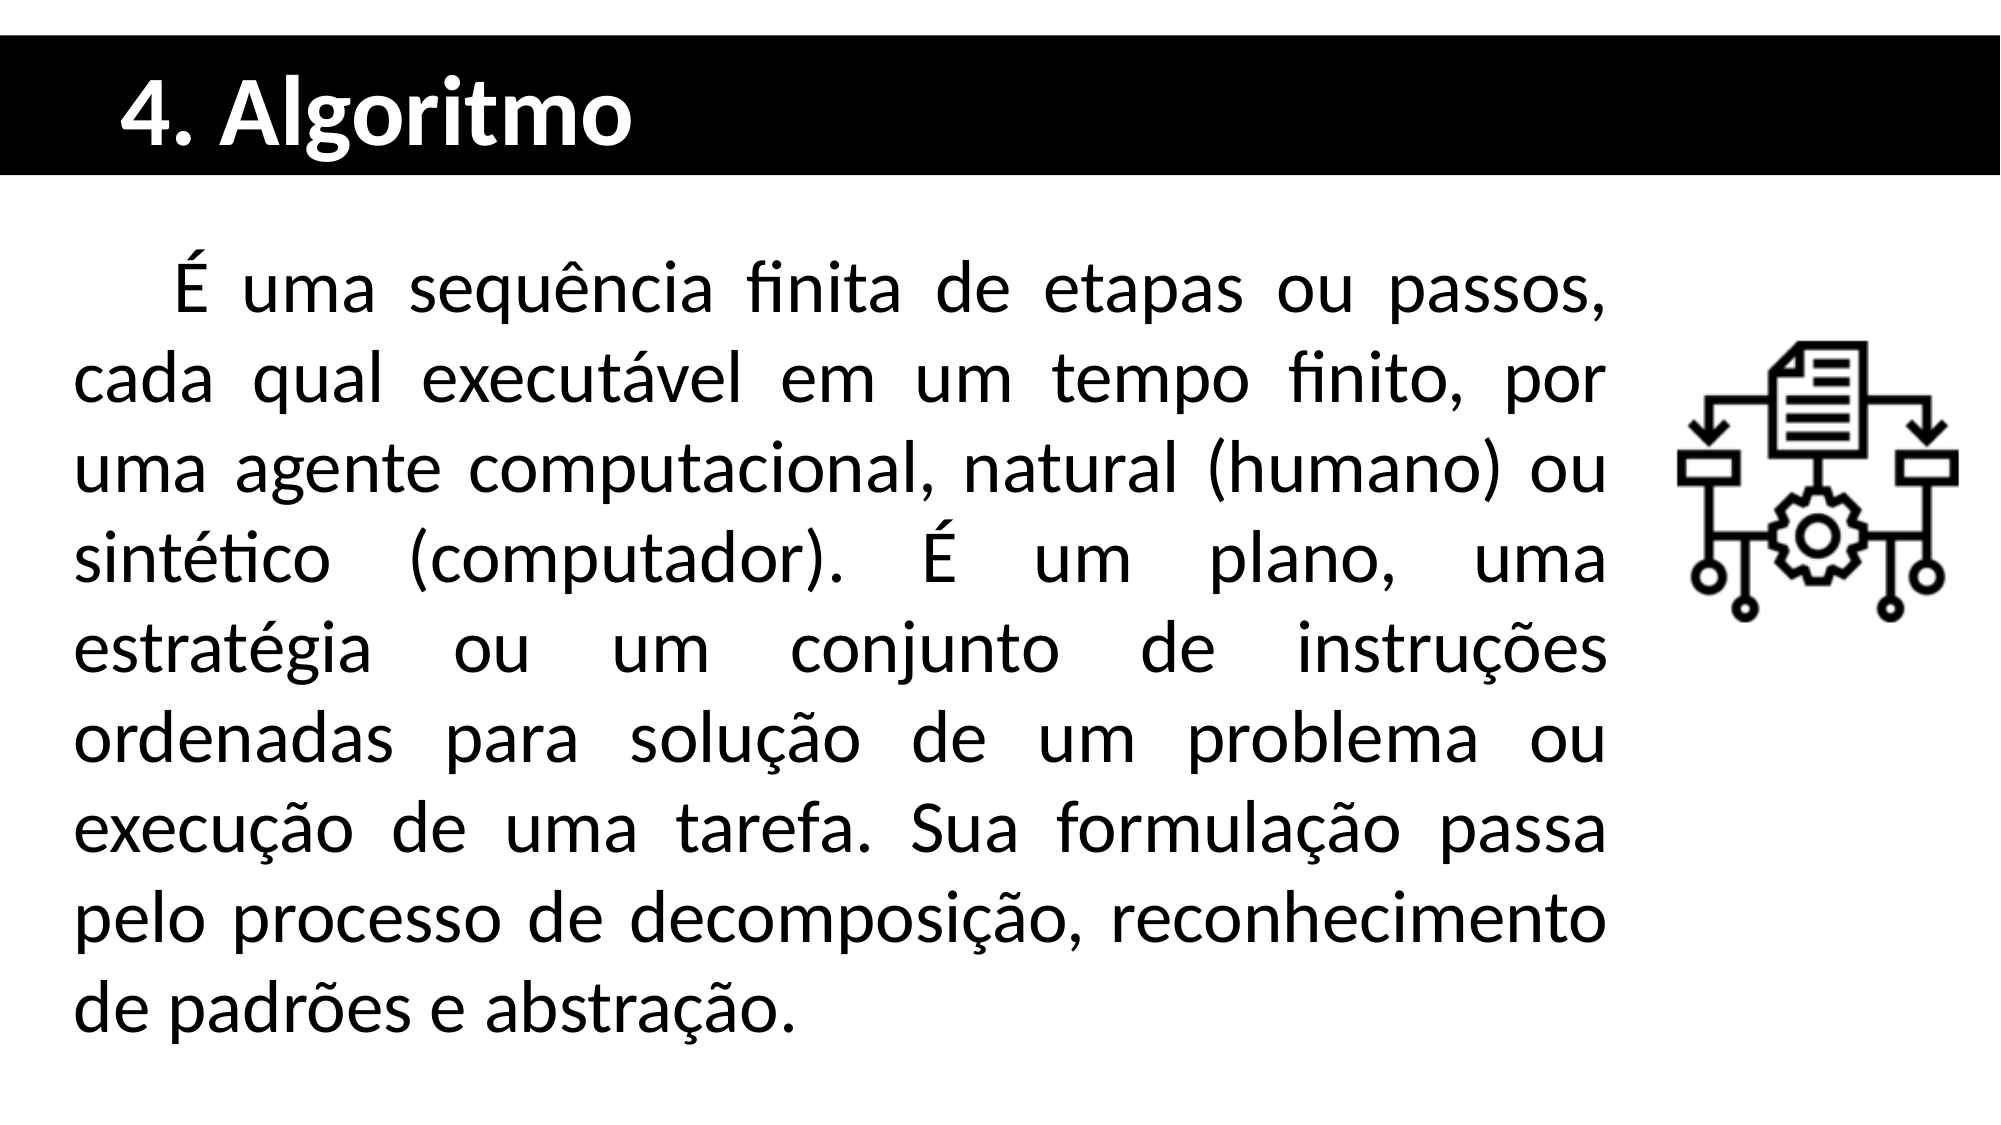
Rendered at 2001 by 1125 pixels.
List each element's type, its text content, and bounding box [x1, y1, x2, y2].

picture [1671, 317, 1976, 635]
text_box É uma sequência finita de etapas ou passos, cada qual executável em um tempo finito, por uma agente computacional, natural (humano) ou sintético (computador). É um plano, uma estratégia ou um conjunto de instruções ordenadas para solução de um problema ou execução de uma tarefa. Sua formulação passa pelo processo de decomposição, reconhecimento de padrões e abstração. [53, 217, 1630, 1068]
text_box 4. Algoritmo [0, 35, 2000, 176]
